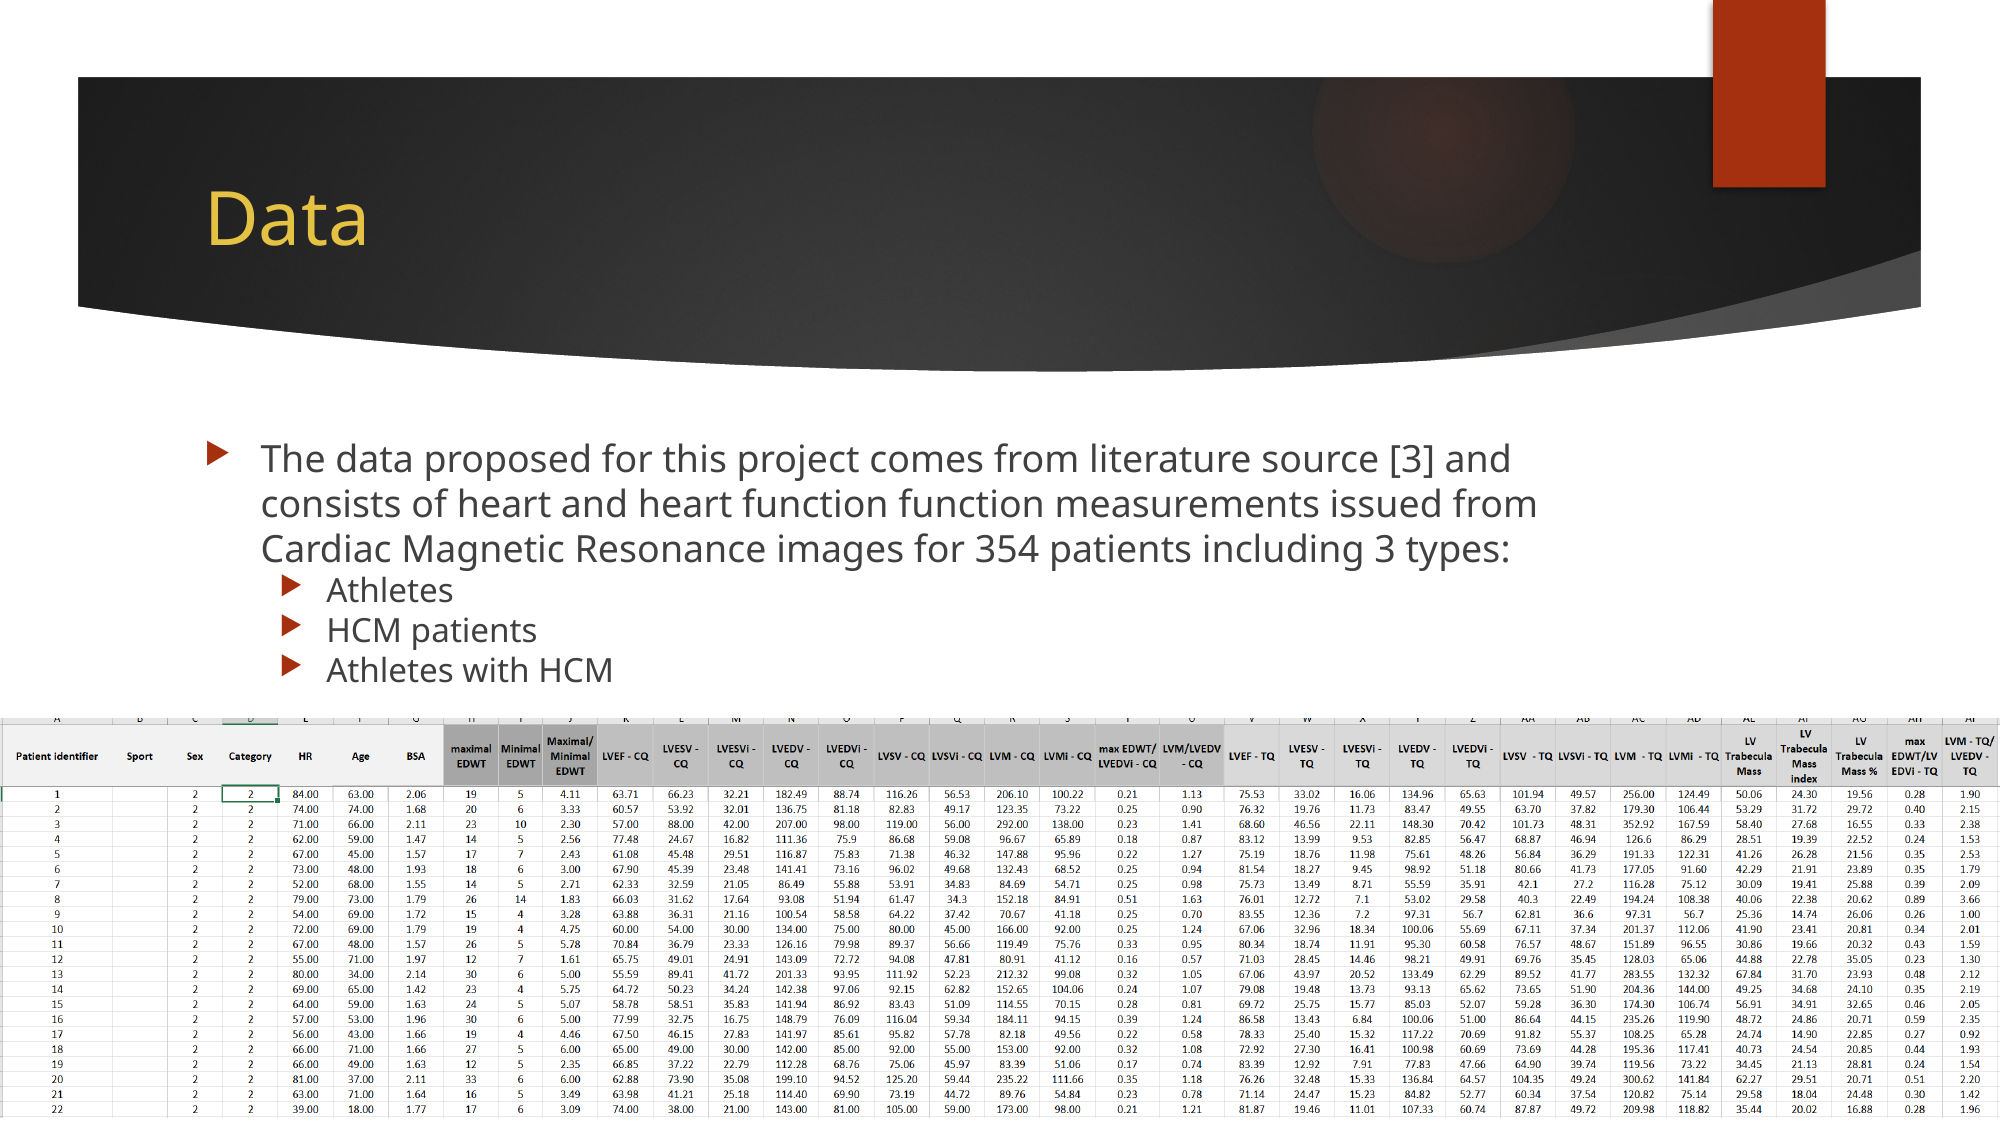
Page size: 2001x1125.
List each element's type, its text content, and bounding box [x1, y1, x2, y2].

title Data [189, 155, 1627, 275]
list The data proposed for this project comes from literature source [3] and consists of heart and heart function function measurements issued from Cardiac Magnetic Resonance images for 354 patients including 3 types: Athletes HCM patients Athletes with HCM [189, 427, 1627, 716]
picture [0, 718, 2000, 1119]
